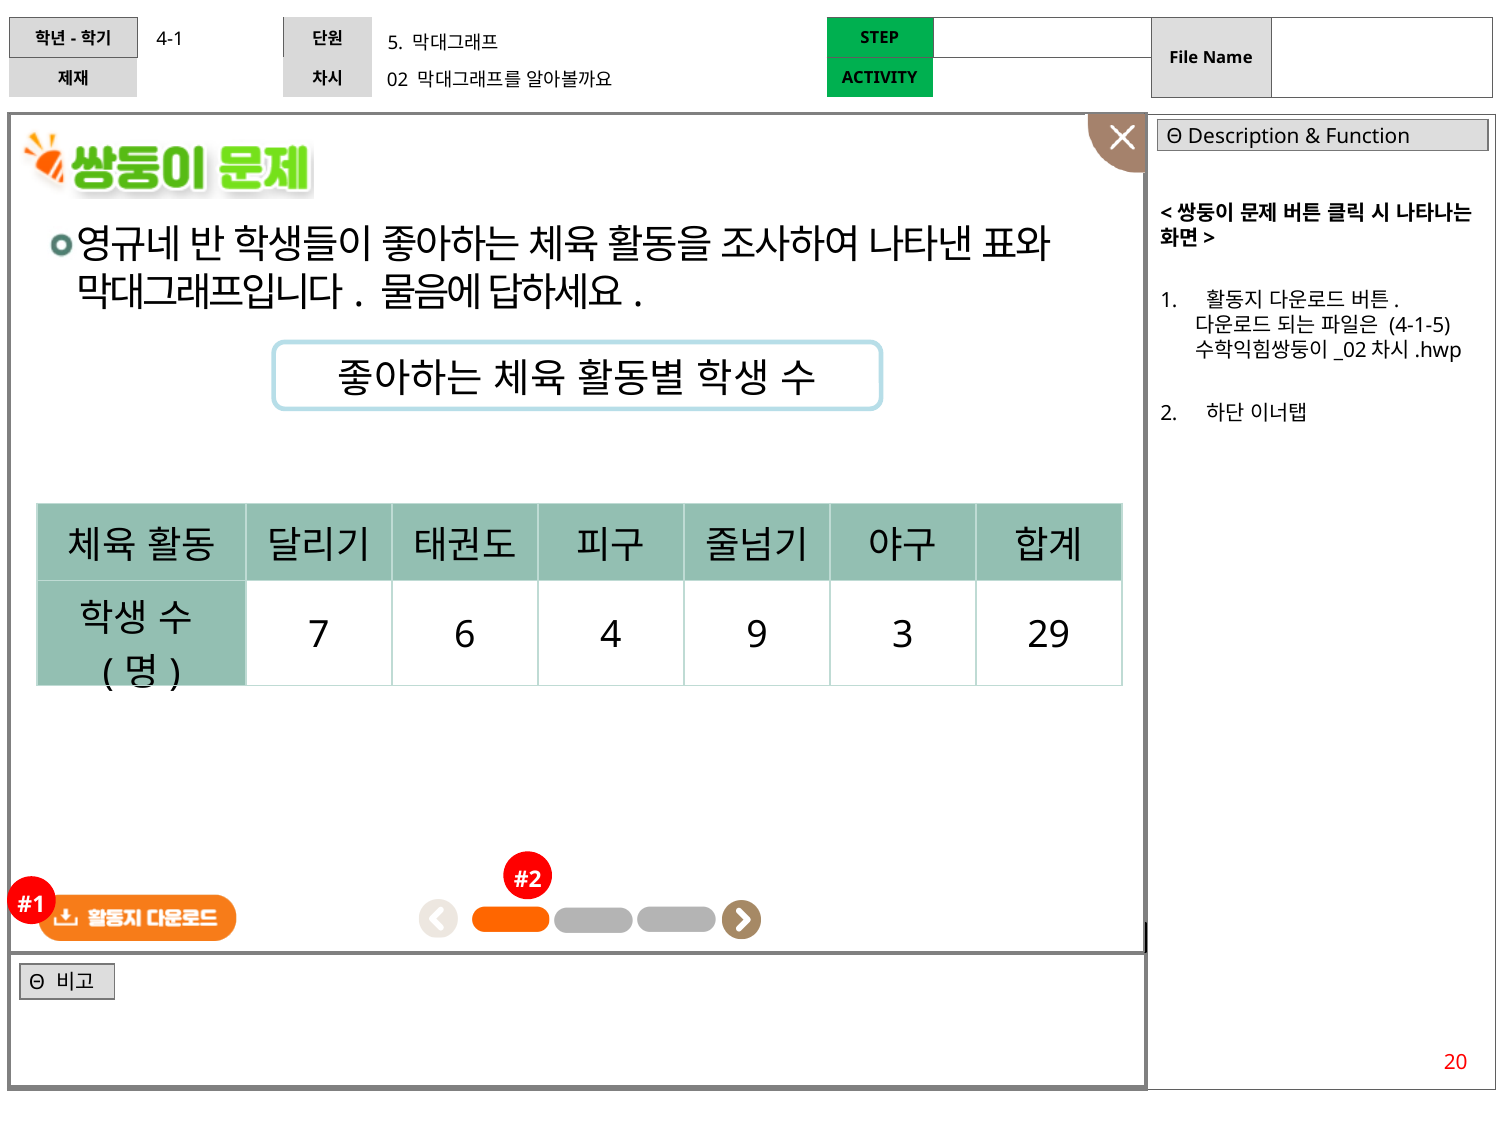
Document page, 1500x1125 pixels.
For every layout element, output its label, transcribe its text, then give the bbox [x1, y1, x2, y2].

text_box <쌍둥이 문제 버튼 클릭 시 나타나는 화면> 활동지 다운로드 버튼. 다운로드 되는 파일은 (4-1-5)수학익힘쌍둥이_02차시.hwp 하단 이너탭 [1145, 160, 1500, 432]
text_box #2 [501, 849, 555, 895]
table_cell 3 [831, 581, 975, 685]
text_box 영규네 반 학생들이 좋아하는 체육 활동을 조사하여 나타낸 표와 막대그래프입니다. 물음에 답하세요. [61, 211, 1064, 322]
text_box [417, 897, 763, 941]
table_header 태권도 [393, 504, 537, 580]
table_cell 9 [685, 581, 829, 685]
table_cell 4 [539, 581, 683, 685]
table_cell 7 [247, 581, 391, 685]
text_box [8, 111, 1146, 954]
table_header Θ Description & Function [1158, 120, 1487, 150]
table_cell 학생 수(명) [38, 581, 245, 685]
text_box 5. 막대그래프 [372, 23, 828, 48]
picture [1084, 113, 1145, 173]
table_header 체육 활동 [38, 504, 245, 580]
table_header 달리기 [247, 504, 391, 580]
picture [46, 226, 77, 262]
table_cell 6 [393, 581, 537, 685]
text_box 4-1 [141, 18, 284, 55]
picture [17, 126, 314, 199]
table_header 합계 [977, 504, 1121, 580]
text_box [1271, 19, 1500, 59]
table_header 피구 [539, 504, 683, 580]
picture [37, 893, 237, 942]
table_header 줄넘기 [685, 504, 829, 580]
table_header 야구 [831, 504, 975, 580]
text_box #1 [4, 874, 57, 927]
text_box 02 막대그래프를 알아볼까요 [372, 60, 821, 96]
table_cell 29 [977, 581, 1121, 685]
text_box 좋아하는 체육 활동별 학생 수 [273, 341, 882, 409]
